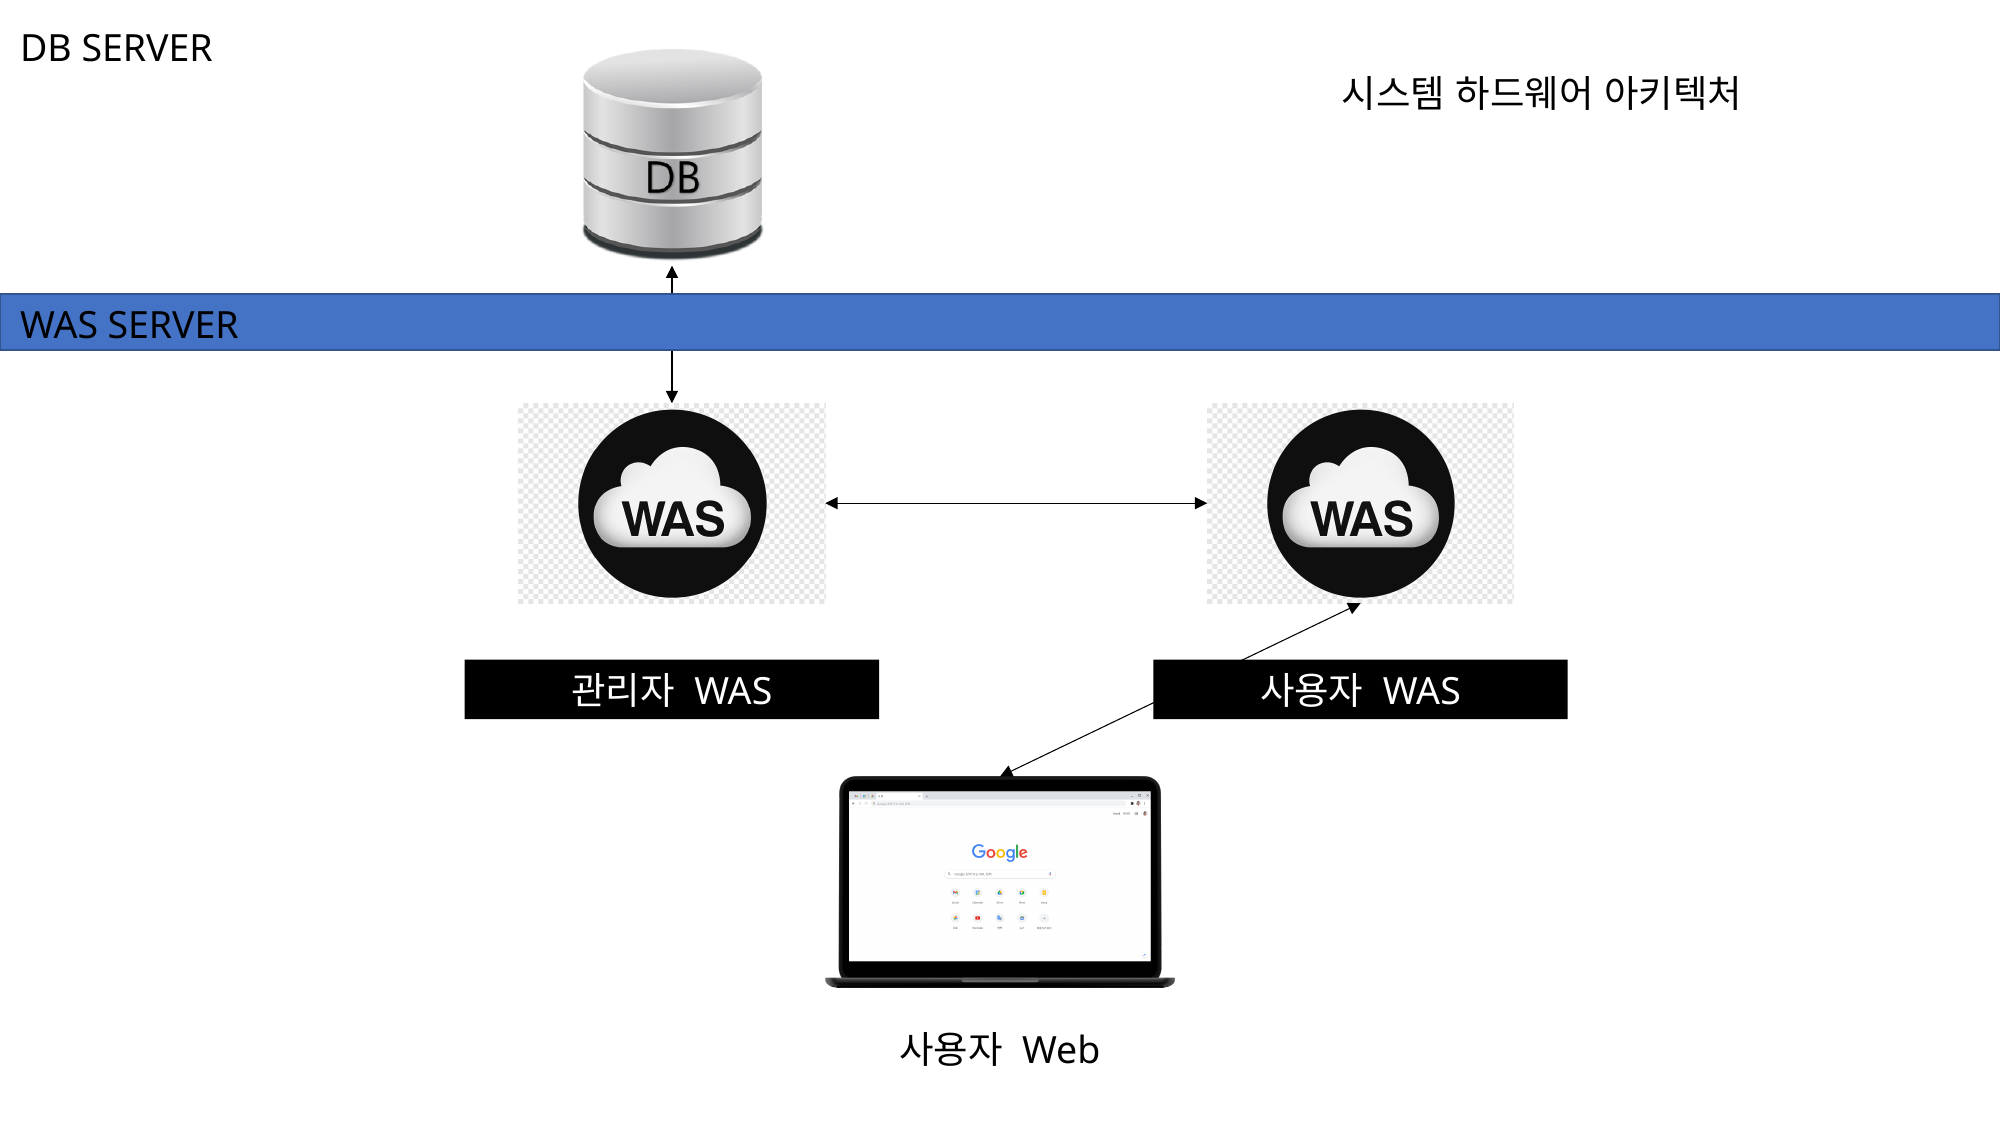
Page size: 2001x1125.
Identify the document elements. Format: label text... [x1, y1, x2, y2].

text_box [673, 293, 2000, 351]
text_box 시스템 하드웨어 아키텍처 [1138, 62, 1946, 168]
picture [825, 776, 1175, 988]
picture [1207, 403, 1514, 604]
picture [518, 403, 826, 604]
text_box 사용자 WAS [1361, 659, 1568, 720]
picture [580, 46, 764, 266]
text_box 사용자 Web [792, 1019, 1208, 1079]
text_box 관리자 WAS [464, 659, 880, 720]
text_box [999, 603, 1361, 777]
text_box WAS SERVER [5, 293, 365, 354]
text_box [0, 293, 5, 351]
text_box [365, 293, 671, 351]
text_box DB SERVER [5, 16, 228, 77]
